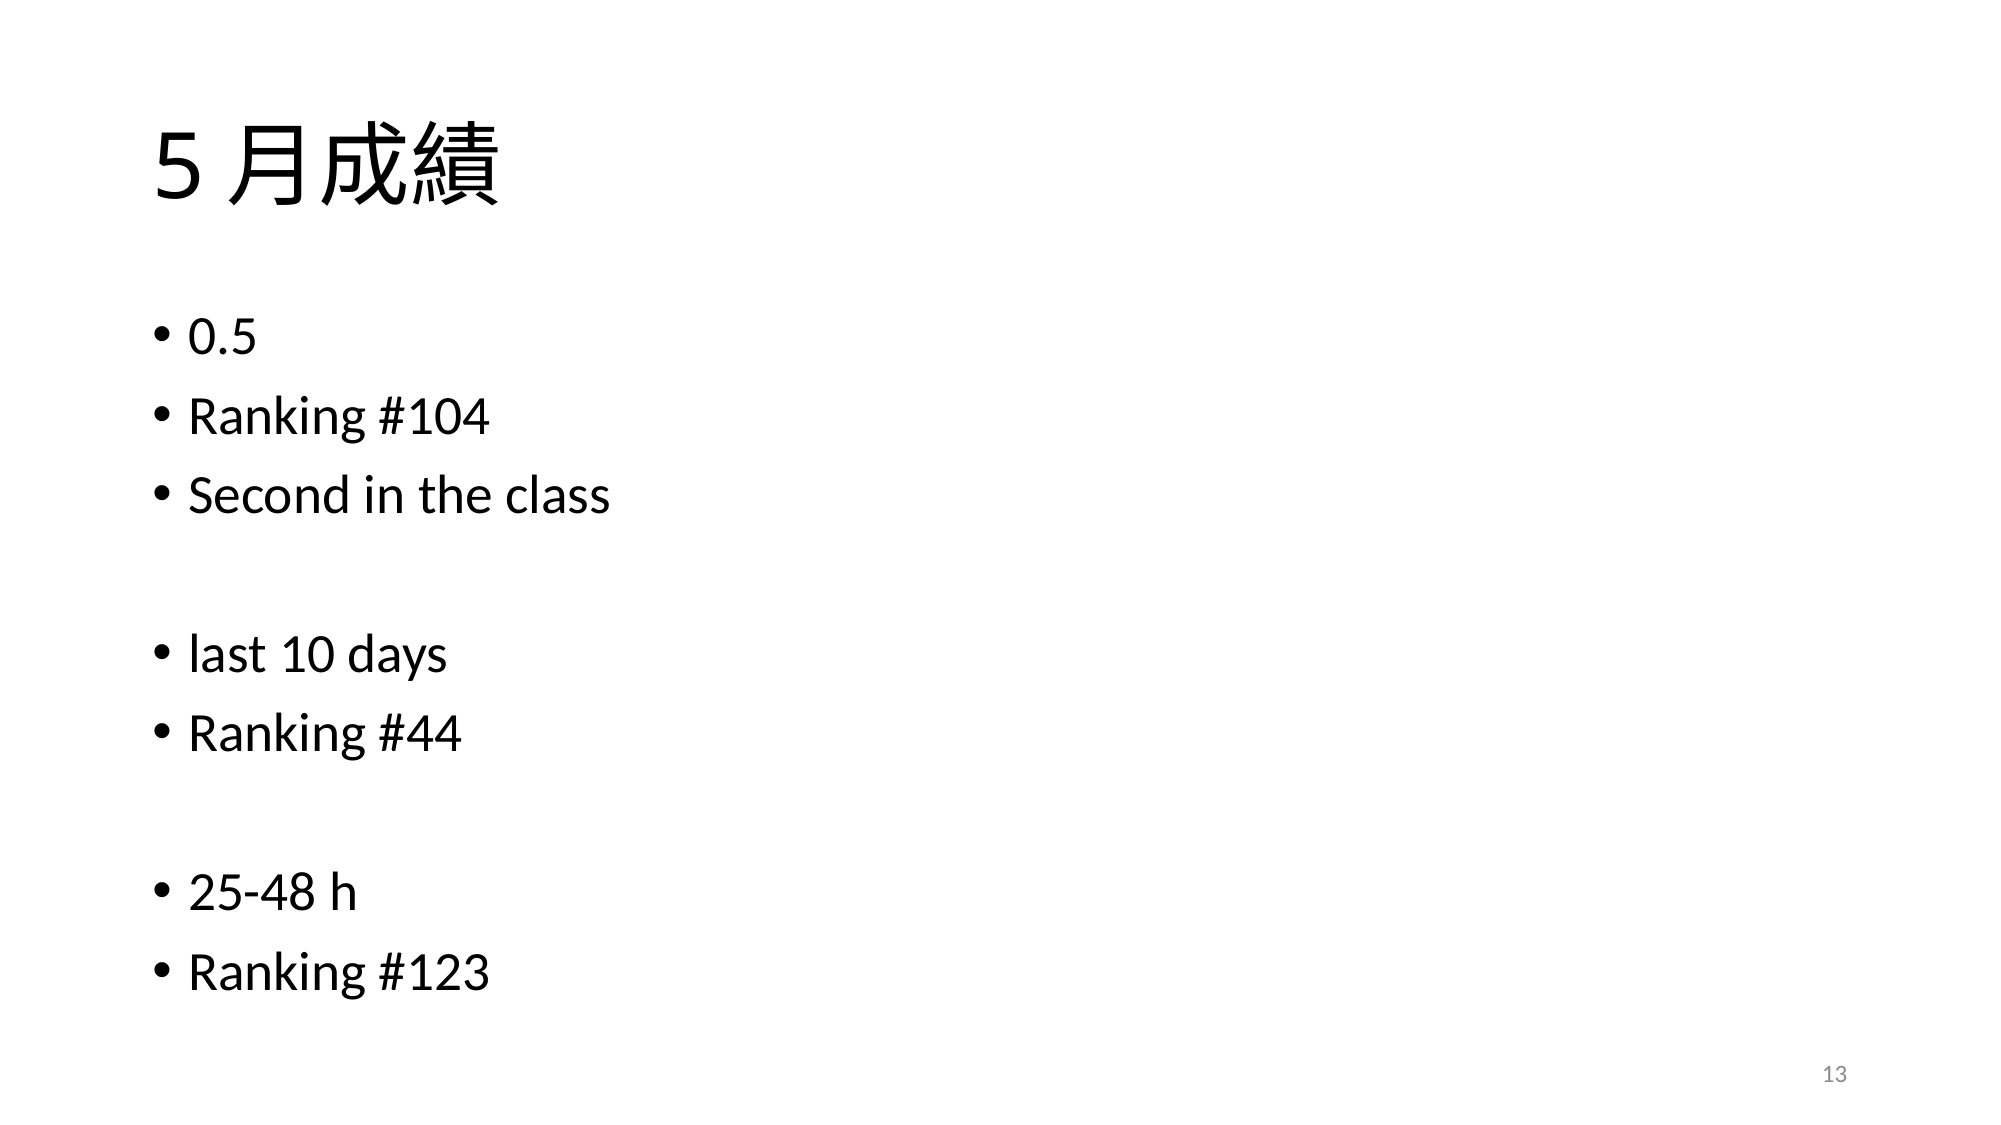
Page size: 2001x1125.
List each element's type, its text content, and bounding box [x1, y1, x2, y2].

slide_number 13 [1412, 1042, 1863, 1103]
title 5月成績 [137, 59, 1863, 278]
list 0.5 Ranking #104 Second in the class last 10 days Ranking #44 25-48 h Ranking #123 [137, 299, 1863, 1014]
